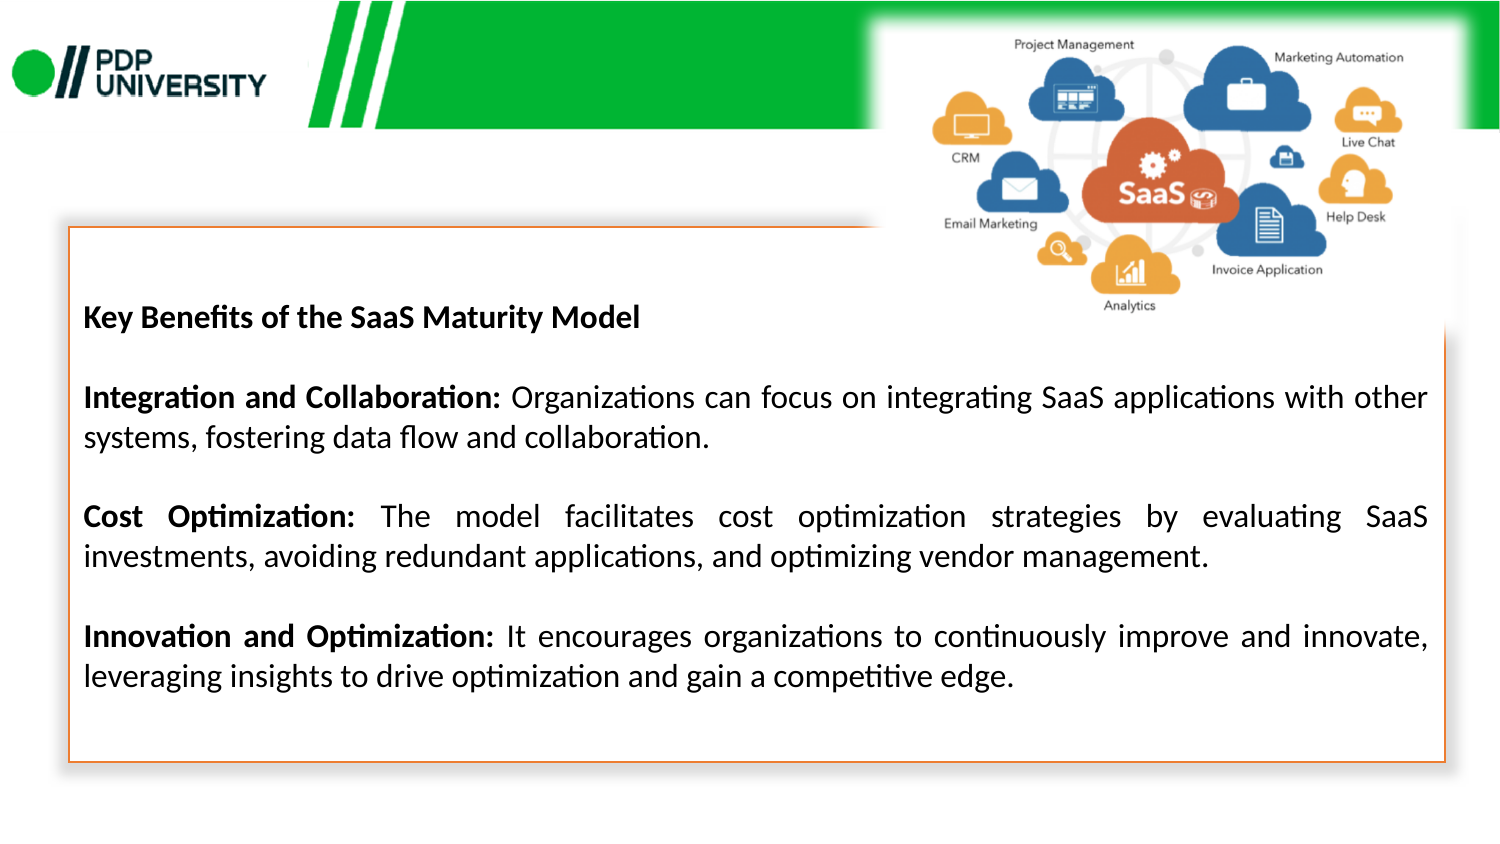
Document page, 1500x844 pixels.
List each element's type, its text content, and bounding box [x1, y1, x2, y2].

picture [0, 0, 1500, 353]
text_box Key Benefits of the SaaS Maturity Model Integration and Collaboration: Organizations can focus on integrating SaaS applications with other systems, fostering data flow and collaboration. Cost Optimization: The model facilitates cost optimization strategies by evaluating SaaS investments, avoiding redundant applications, and optimizing vendor management. Innovation and Optimization: It encourages organizations to continuously improve and innovate, leveraging insights to drive optimization and gain a competitive edge. [68, 226, 1446, 763]
